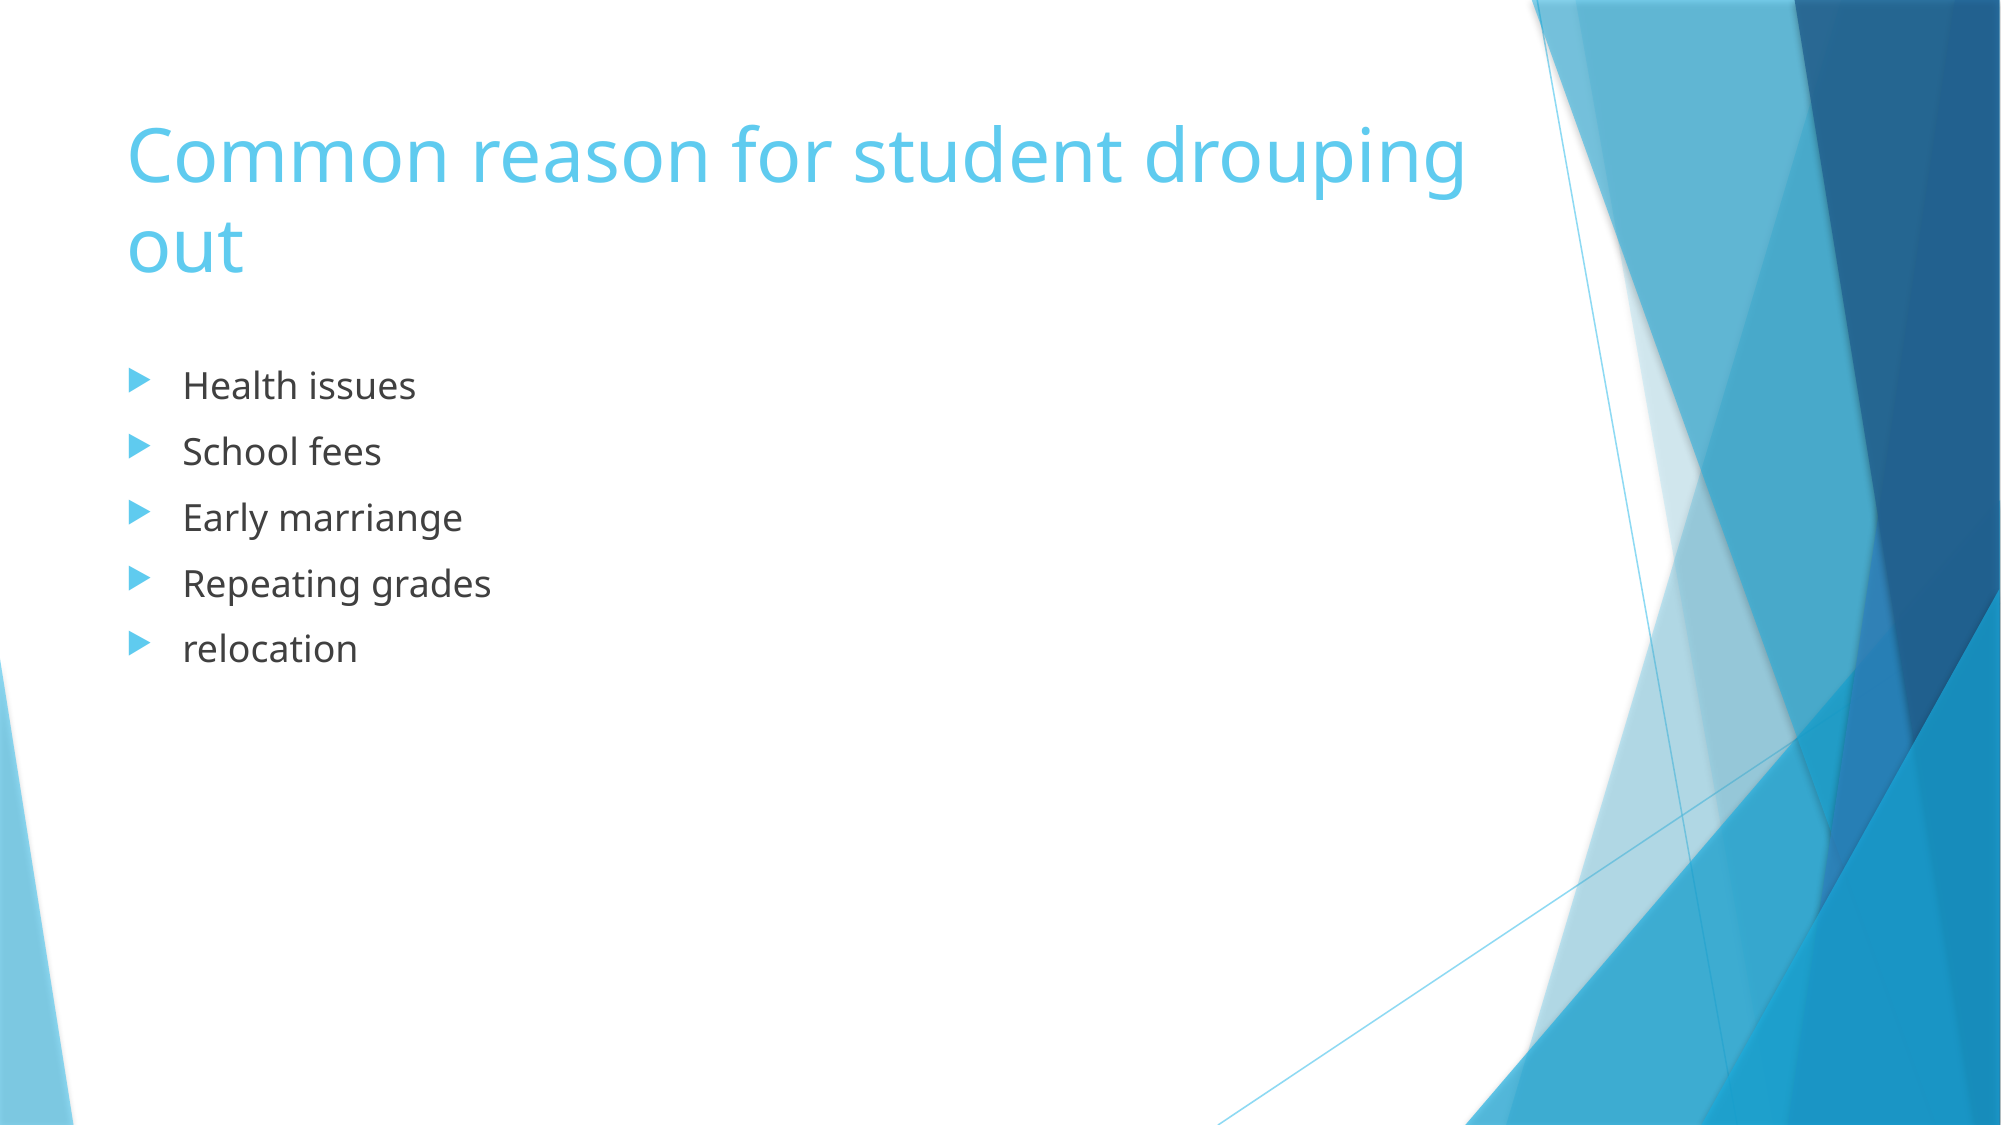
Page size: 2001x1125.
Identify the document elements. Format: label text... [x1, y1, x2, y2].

list Health issues School fees Early marriange Repeating grades relocation [111, 354, 1522, 992]
title Common reason for student drouping out [111, 99, 1522, 317]
